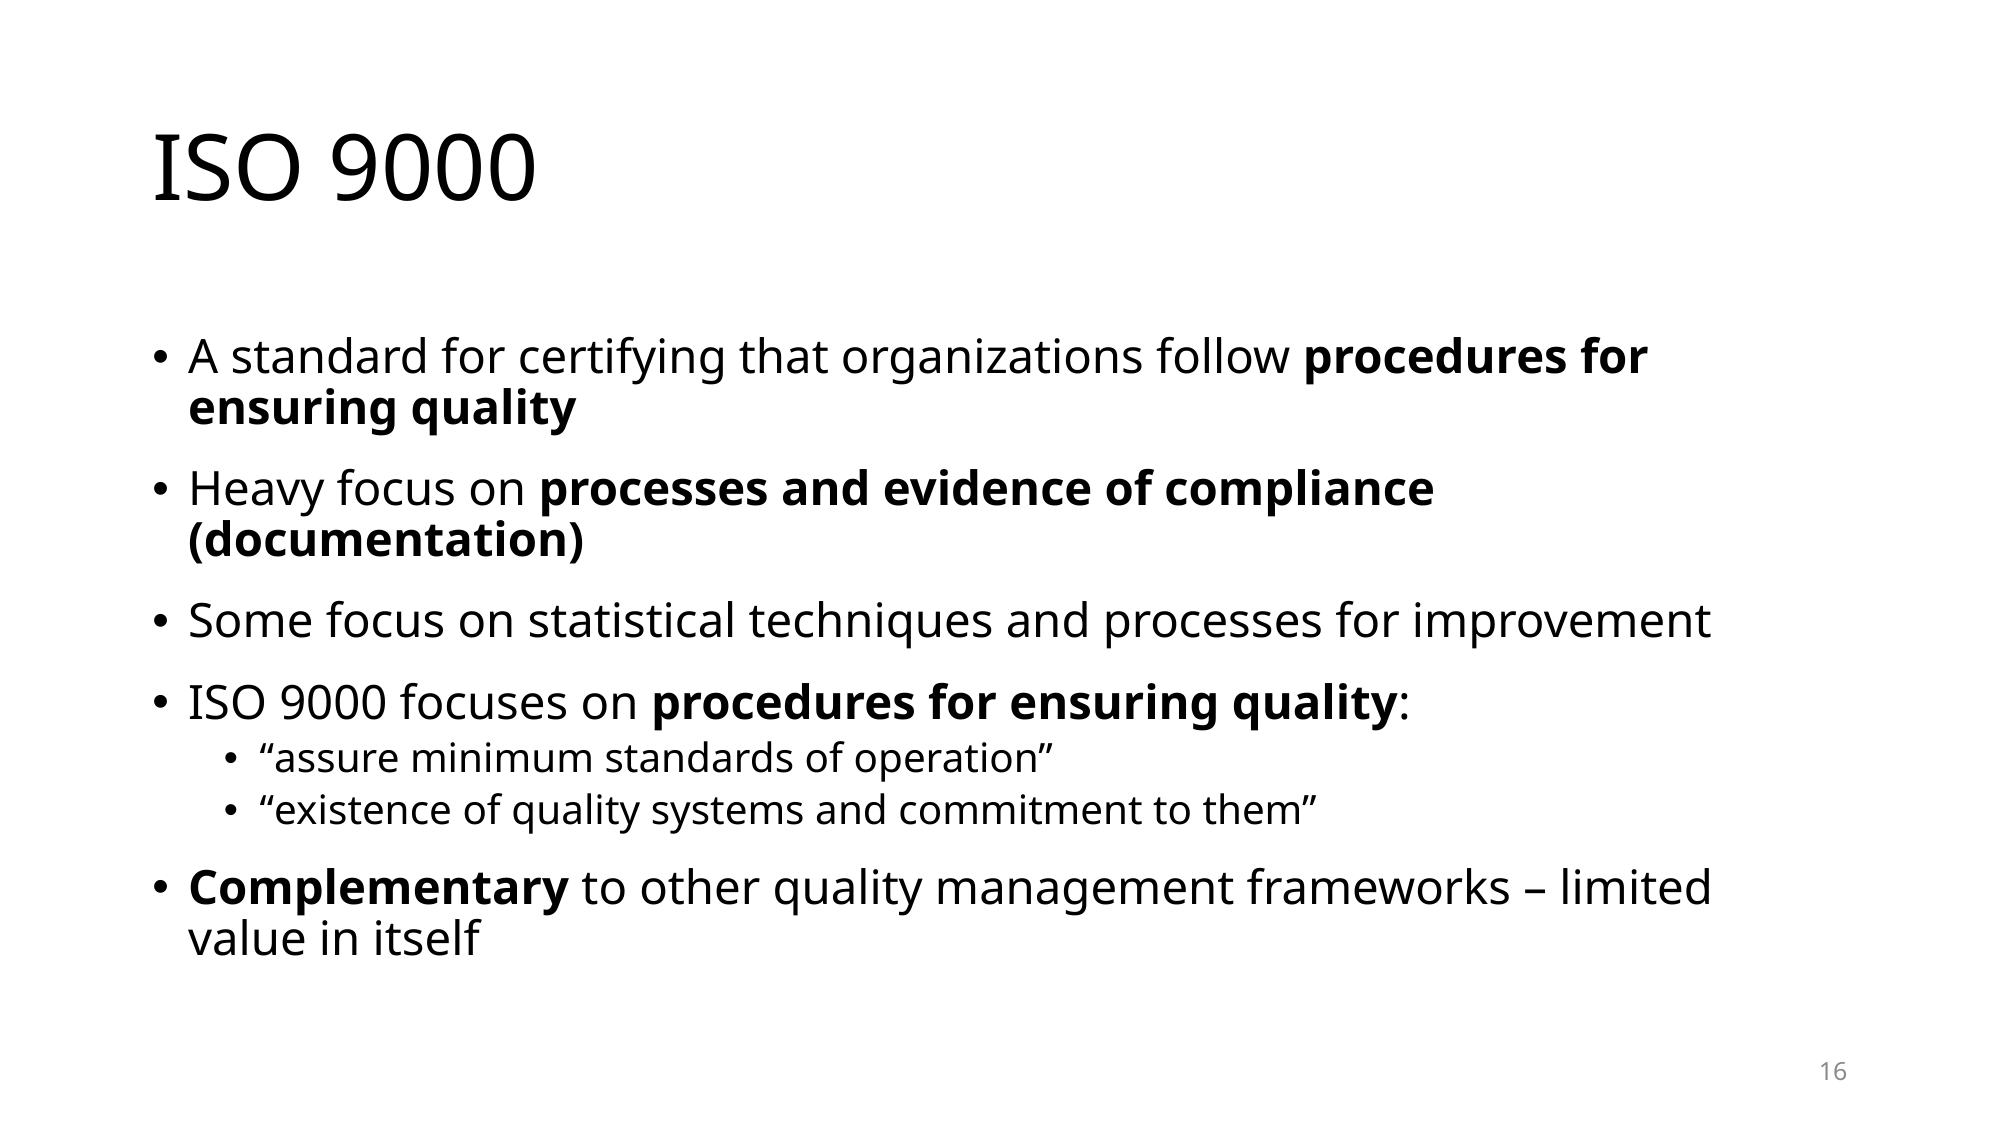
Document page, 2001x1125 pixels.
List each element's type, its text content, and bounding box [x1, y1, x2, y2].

title ISO 9000 [137, 71, 1643, 269]
list A standard for certifying that organizations follow procedures for ensuring quality Heavy focus on processes and evidence of compliance (documentation) Some focus on statistical techniques and processes for improvement ISO 9000 focuses on procedures for ensuring quality: “assure minimum standards of operation” “existence of quality systems and commitment to them” Complementary to other quality management frameworks – limited value in itself [137, 325, 1798, 986]
slide_number 16 [1412, 1042, 1863, 1103]
